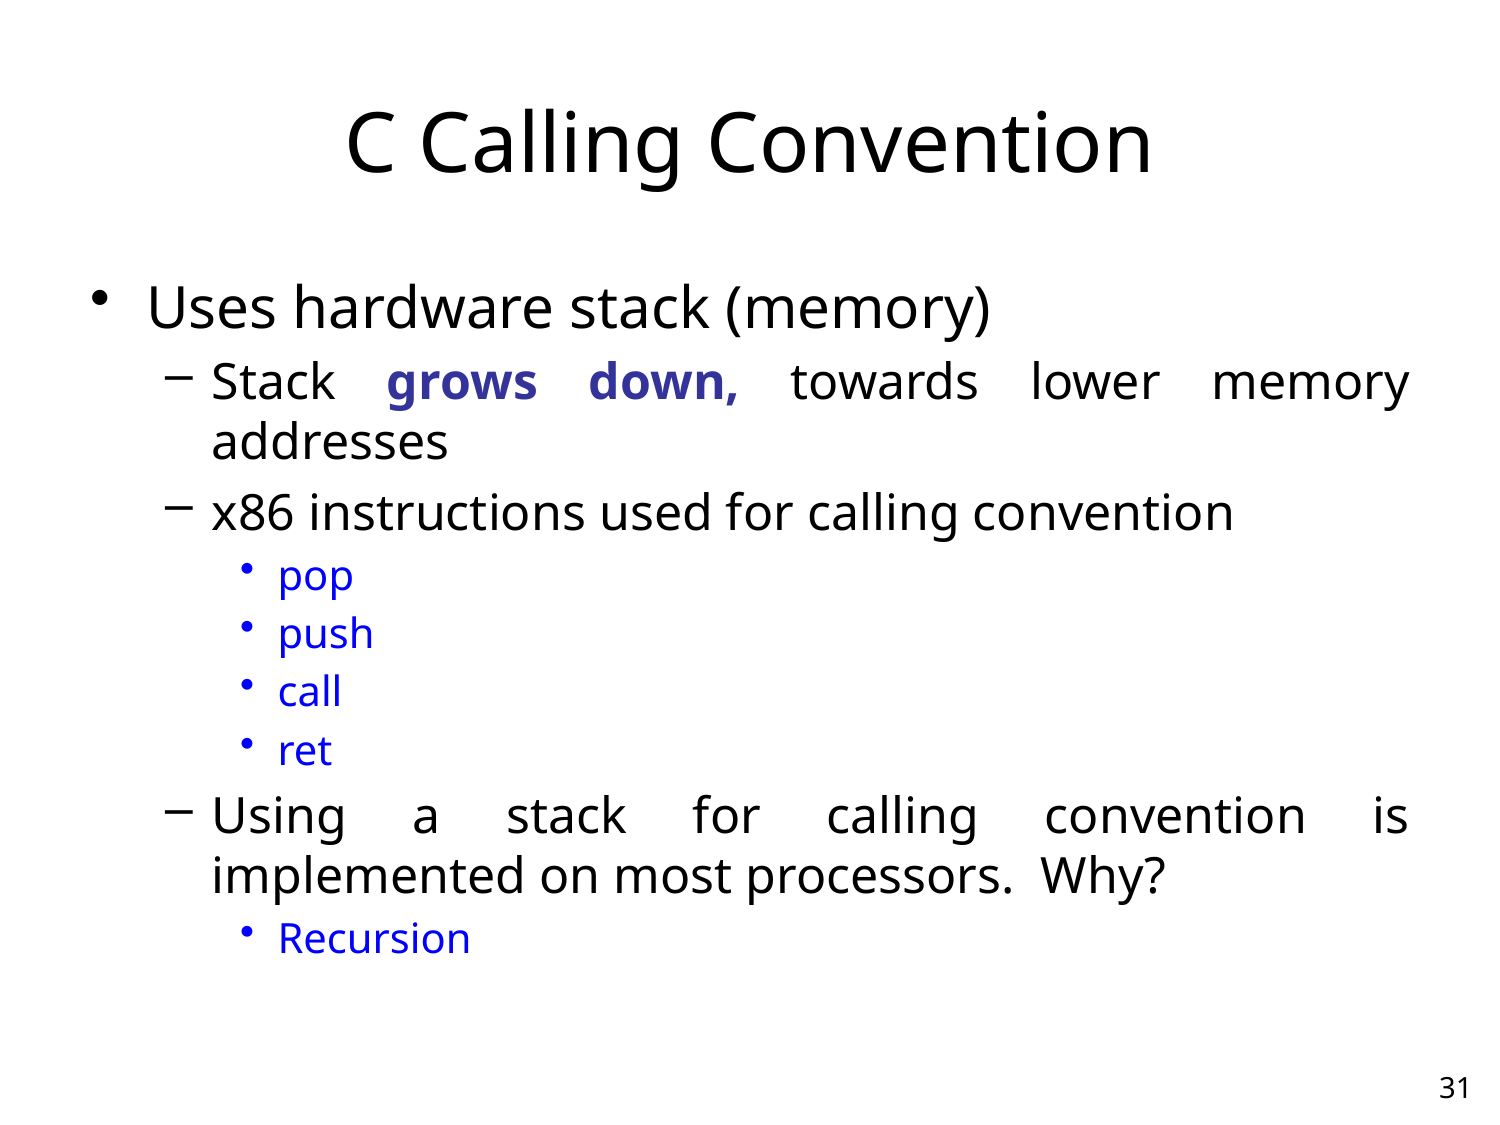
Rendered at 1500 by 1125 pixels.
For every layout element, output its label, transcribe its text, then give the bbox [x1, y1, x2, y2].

title C Calling Convention [74, 44, 1426, 233]
list Uses hardware stack (memory) Stack grows down, towards lower memory addresses x86 instructions used for calling convention pop push call ret Using a stack for calling convention is implemented on most processors. Why? Recursion [74, 262, 1426, 1006]
